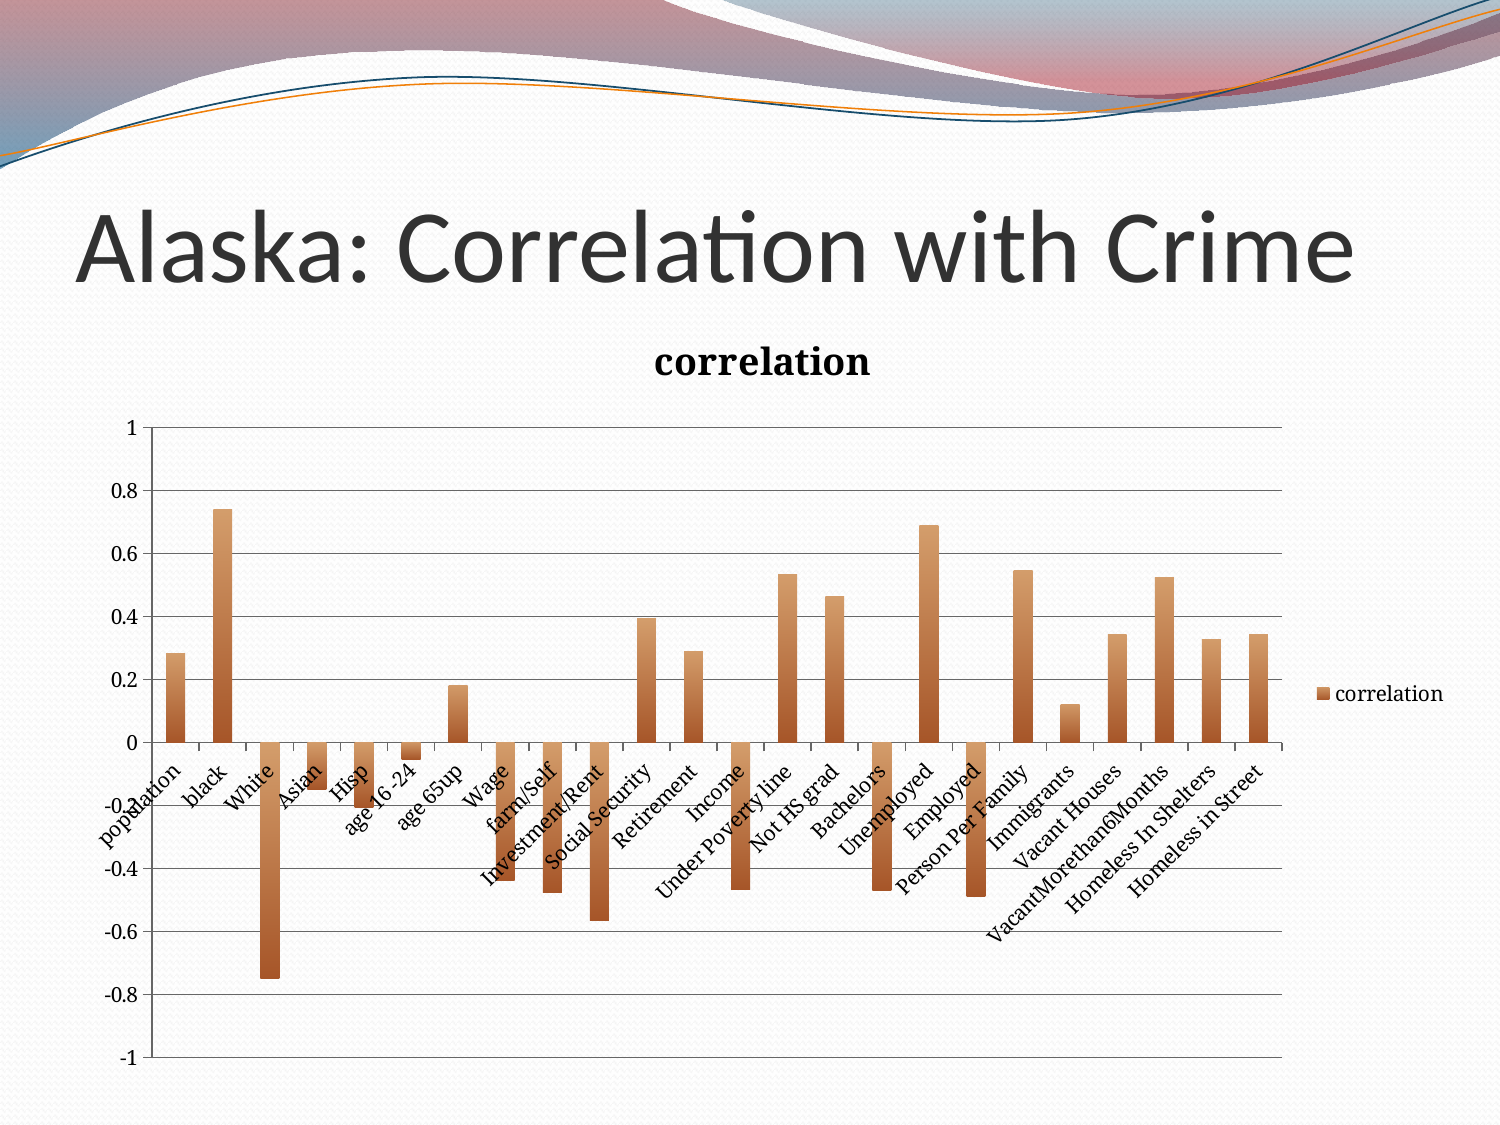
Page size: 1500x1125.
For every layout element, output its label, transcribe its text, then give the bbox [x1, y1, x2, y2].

title Alaska: Correlation with Crime [75, 115, 1425, 299]
chart [62, 299, 1463, 1088]
